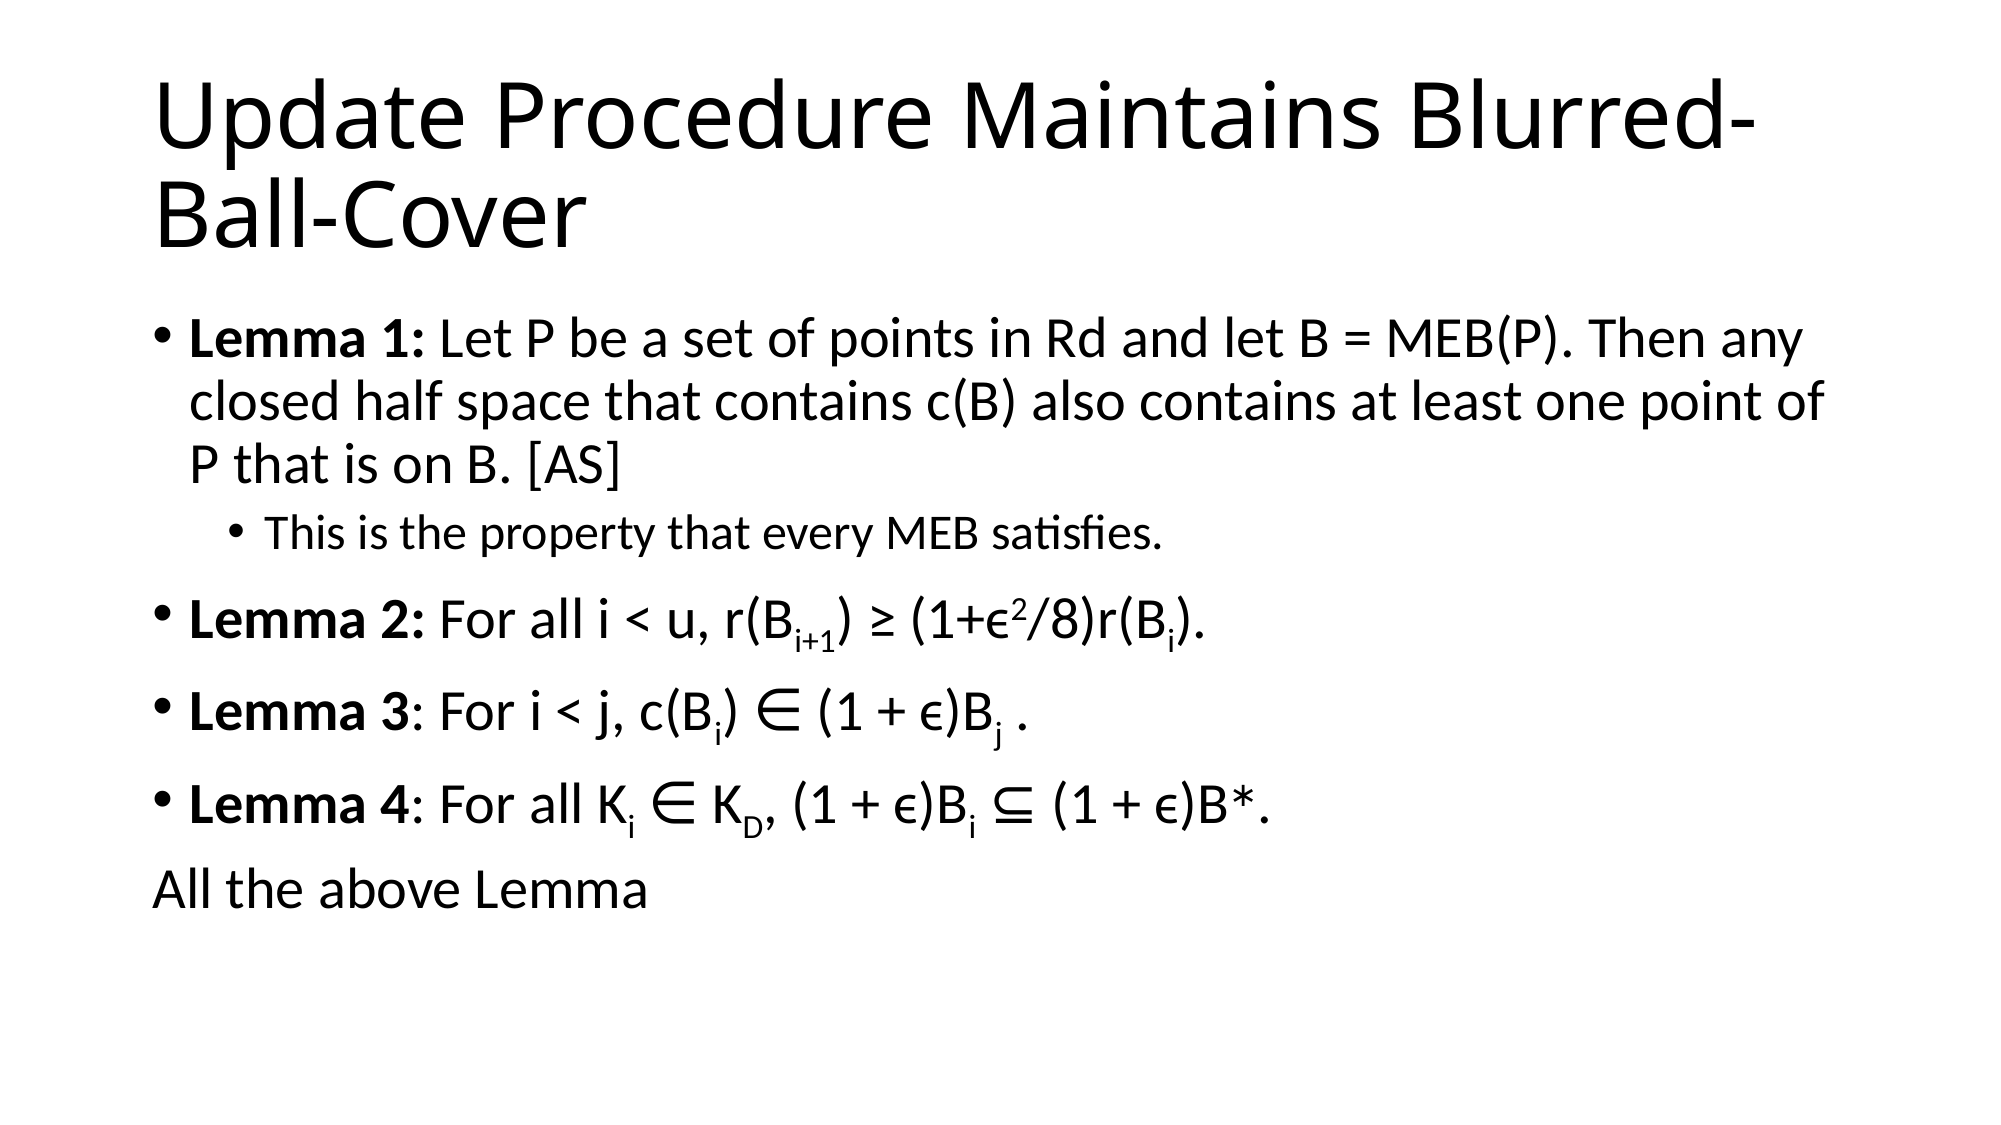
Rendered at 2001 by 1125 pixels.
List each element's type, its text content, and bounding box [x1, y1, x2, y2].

title Update Procedure Maintains Blurred-Ball-Cover [137, 59, 1863, 278]
